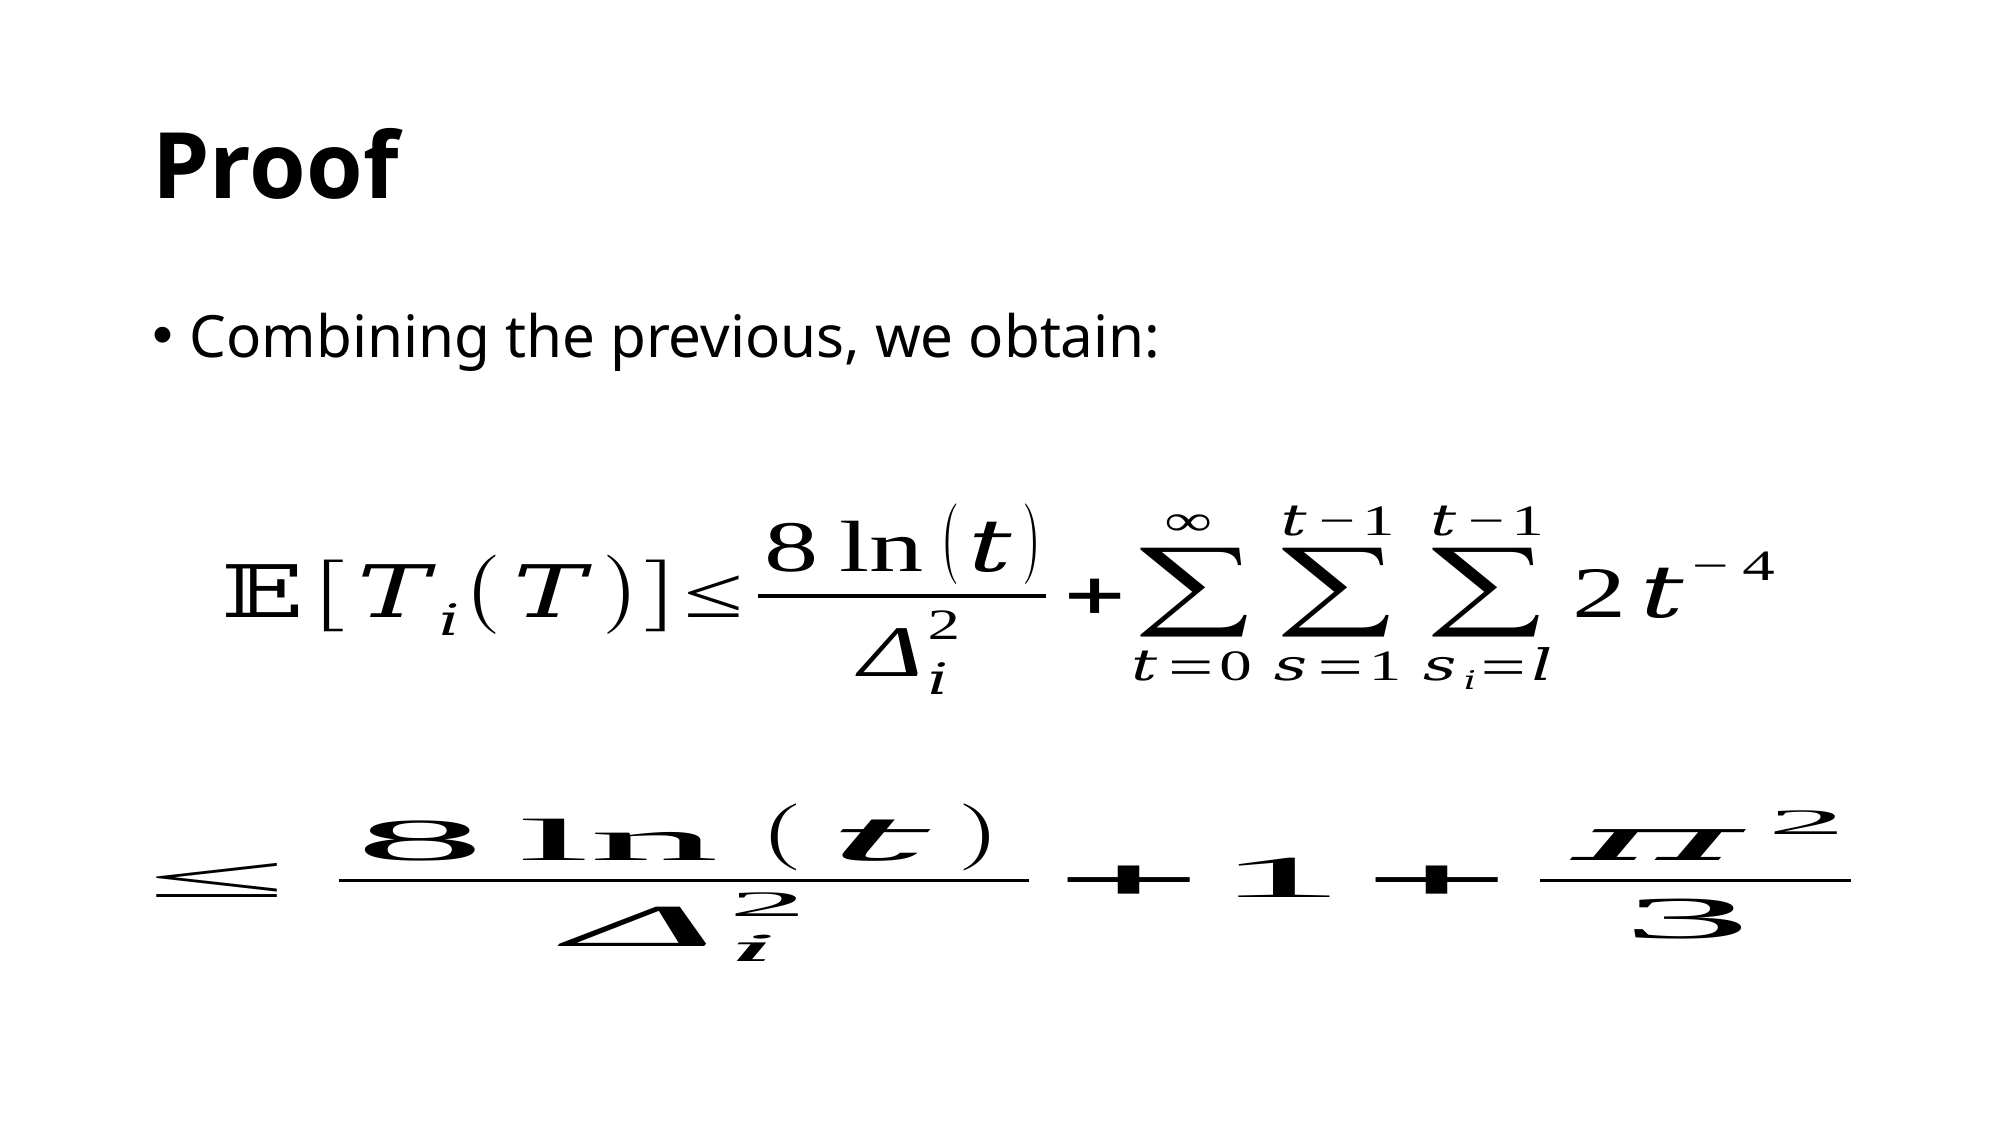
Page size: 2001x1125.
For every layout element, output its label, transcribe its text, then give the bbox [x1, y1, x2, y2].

list Combining the previous, we obtain: [137, 299, 1891, 1014]
title Proof [137, 59, 1863, 278]
